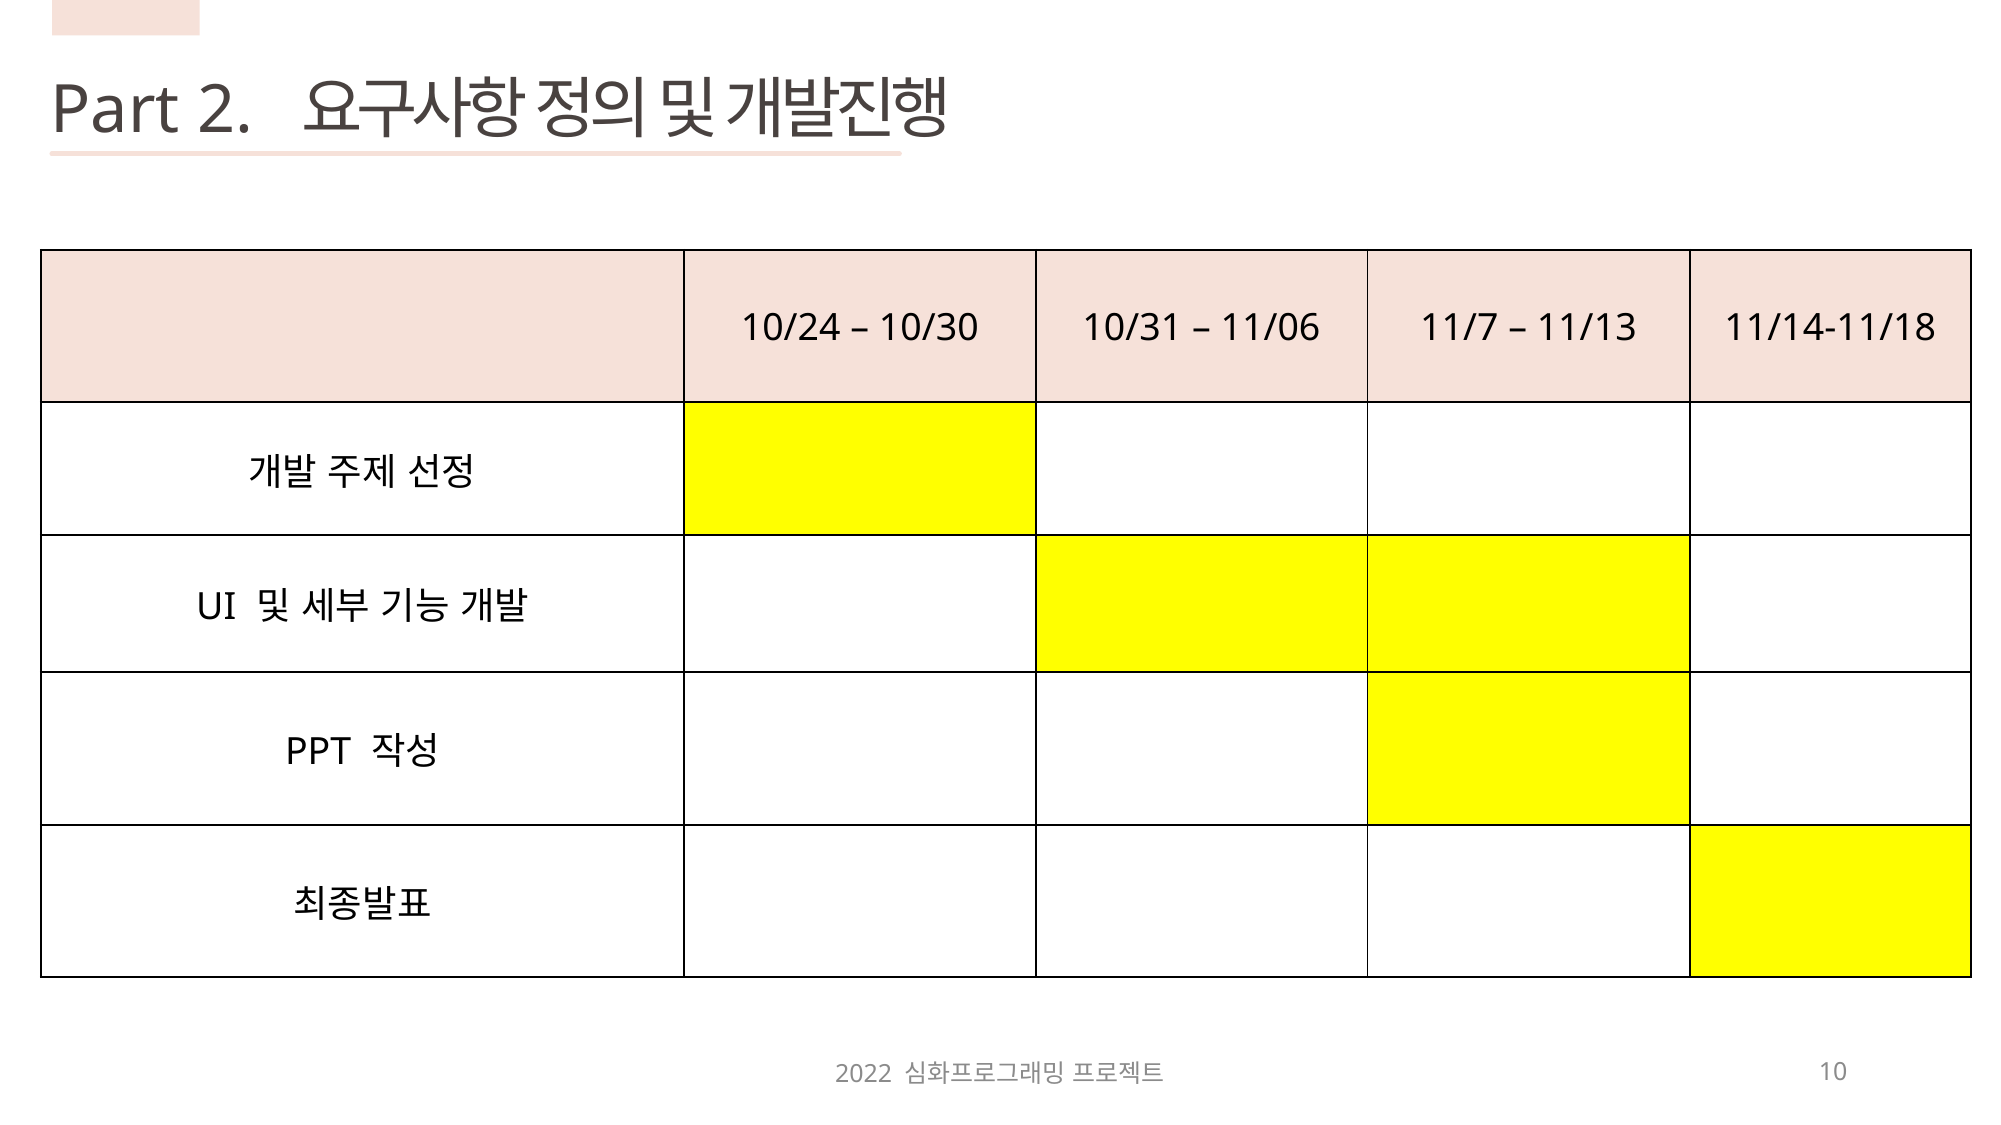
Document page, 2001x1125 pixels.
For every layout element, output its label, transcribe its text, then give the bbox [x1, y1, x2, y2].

table_cell [685, 403, 1035, 534]
table_cell [1368, 403, 1689, 534]
table_cell [1691, 403, 1970, 534]
table_cell [1037, 536, 1367, 671]
table_header [42, 251, 683, 401]
table_cell [1368, 673, 1689, 824]
text_box [51, 0, 201, 36]
table_cell [1368, 826, 1689, 976]
table_cell 개발 주제 선정 [42, 403, 683, 534]
footer 2022 심화프로그래밍 프로젝트 [662, 1042, 1338, 1103]
table_cell [1368, 536, 1689, 671]
table_cell [1691, 826, 1970, 976]
table_header 11/14-11/18 [1691, 251, 1970, 401]
table_header 10/24 – 10/30 [685, 251, 1035, 401]
table_cell [1691, 536, 1970, 671]
table_header 10/31 – 11/06 [1037, 251, 1367, 401]
slide_number 10 [1412, 1042, 1863, 1103]
table_cell [685, 673, 1035, 824]
table_cell [685, 536, 1035, 671]
table_cell [1037, 826, 1367, 976]
table_cell [1037, 673, 1367, 824]
table_cell [1037, 403, 1367, 534]
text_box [40, 57, 1004, 154]
table_cell [685, 826, 1035, 976]
table_cell PPT 작성 [42, 673, 683, 824]
table_cell 최종발표 [42, 826, 683, 976]
table_cell UI 및 세부 기능 개발 [42, 536, 683, 671]
table_cell [1691, 673, 1970, 824]
table_header 11/7 – 11/13 [1368, 251, 1689, 401]
